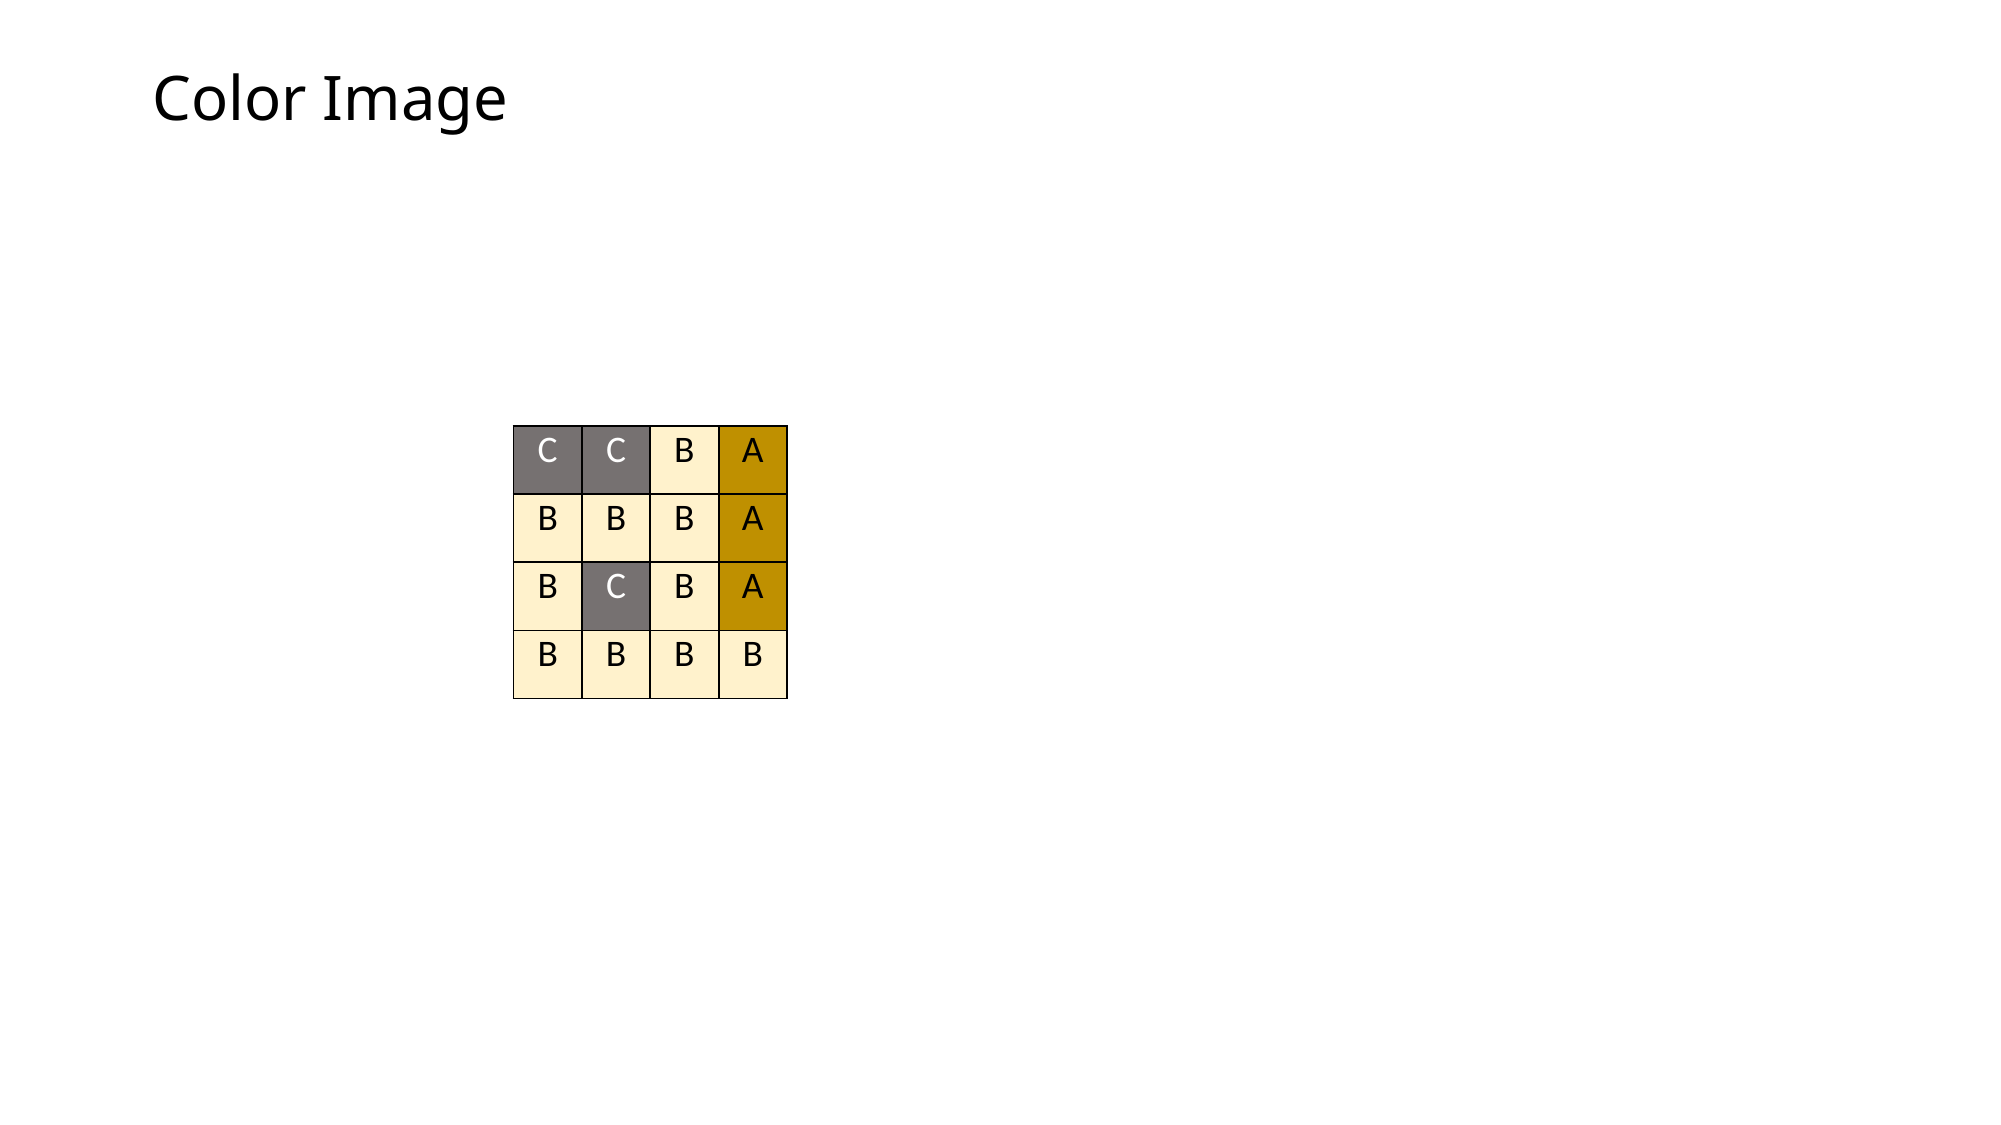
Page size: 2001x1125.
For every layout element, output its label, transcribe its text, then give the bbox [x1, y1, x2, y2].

table_cell B [720, 631, 786, 698]
table_header A [720, 427, 786, 493]
table_cell A [720, 563, 786, 630]
table_cell B [583, 631, 649, 698]
table_cell B [583, 495, 649, 561]
table_header C [514, 427, 581, 493]
table_header C [583, 427, 649, 493]
table_cell B [514, 563, 581, 630]
table_cell B [651, 563, 718, 630]
table_cell B [651, 495, 718, 561]
table_cell B [514, 495, 581, 561]
table_cell B [651, 631, 718, 698]
table_cell A [720, 495, 786, 561]
title Color Image [137, 59, 1863, 142]
table_header B [651, 427, 718, 493]
table_cell C [583, 563, 649, 630]
table_cell B [514, 631, 581, 698]
